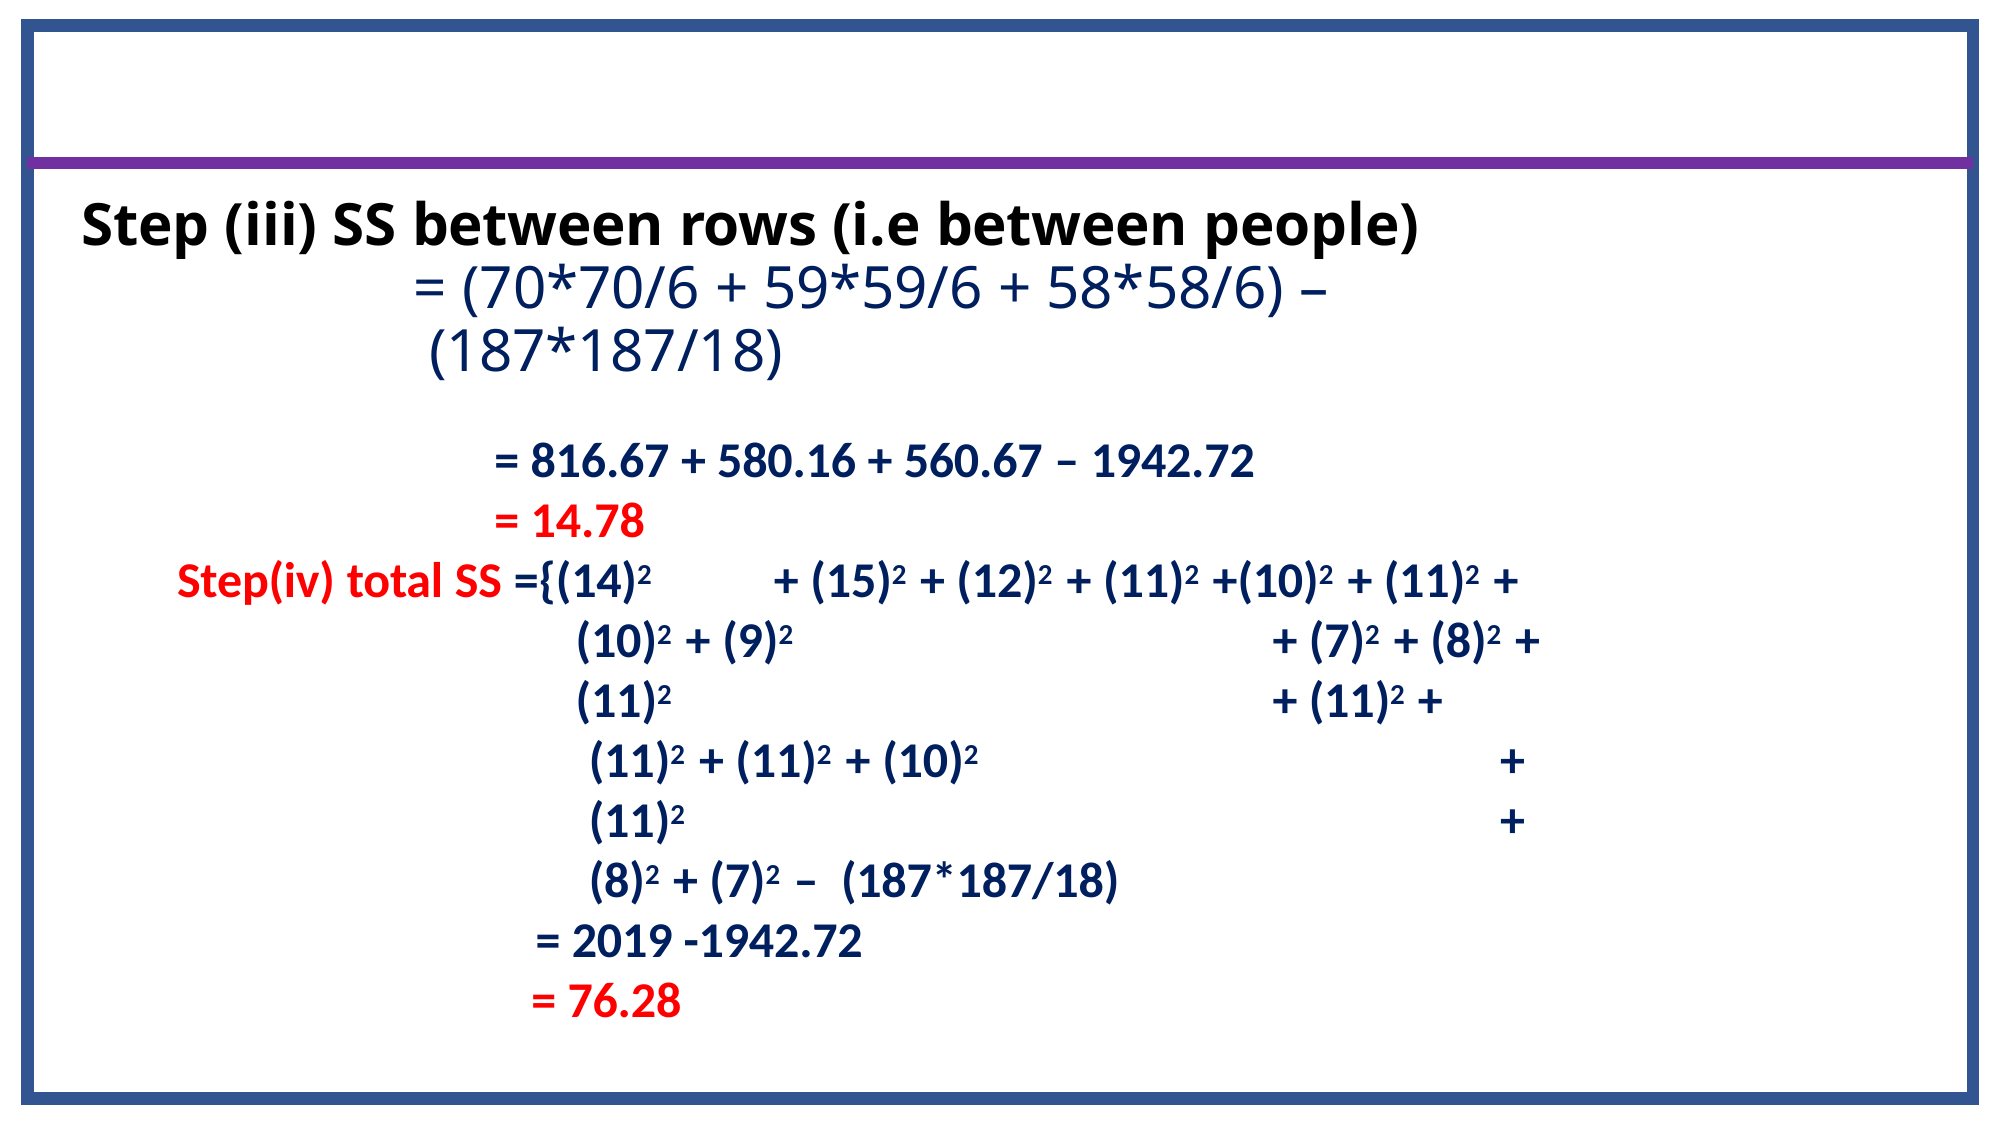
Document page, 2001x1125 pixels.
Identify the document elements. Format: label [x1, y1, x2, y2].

text_box [27, 24, 1974, 1099]
